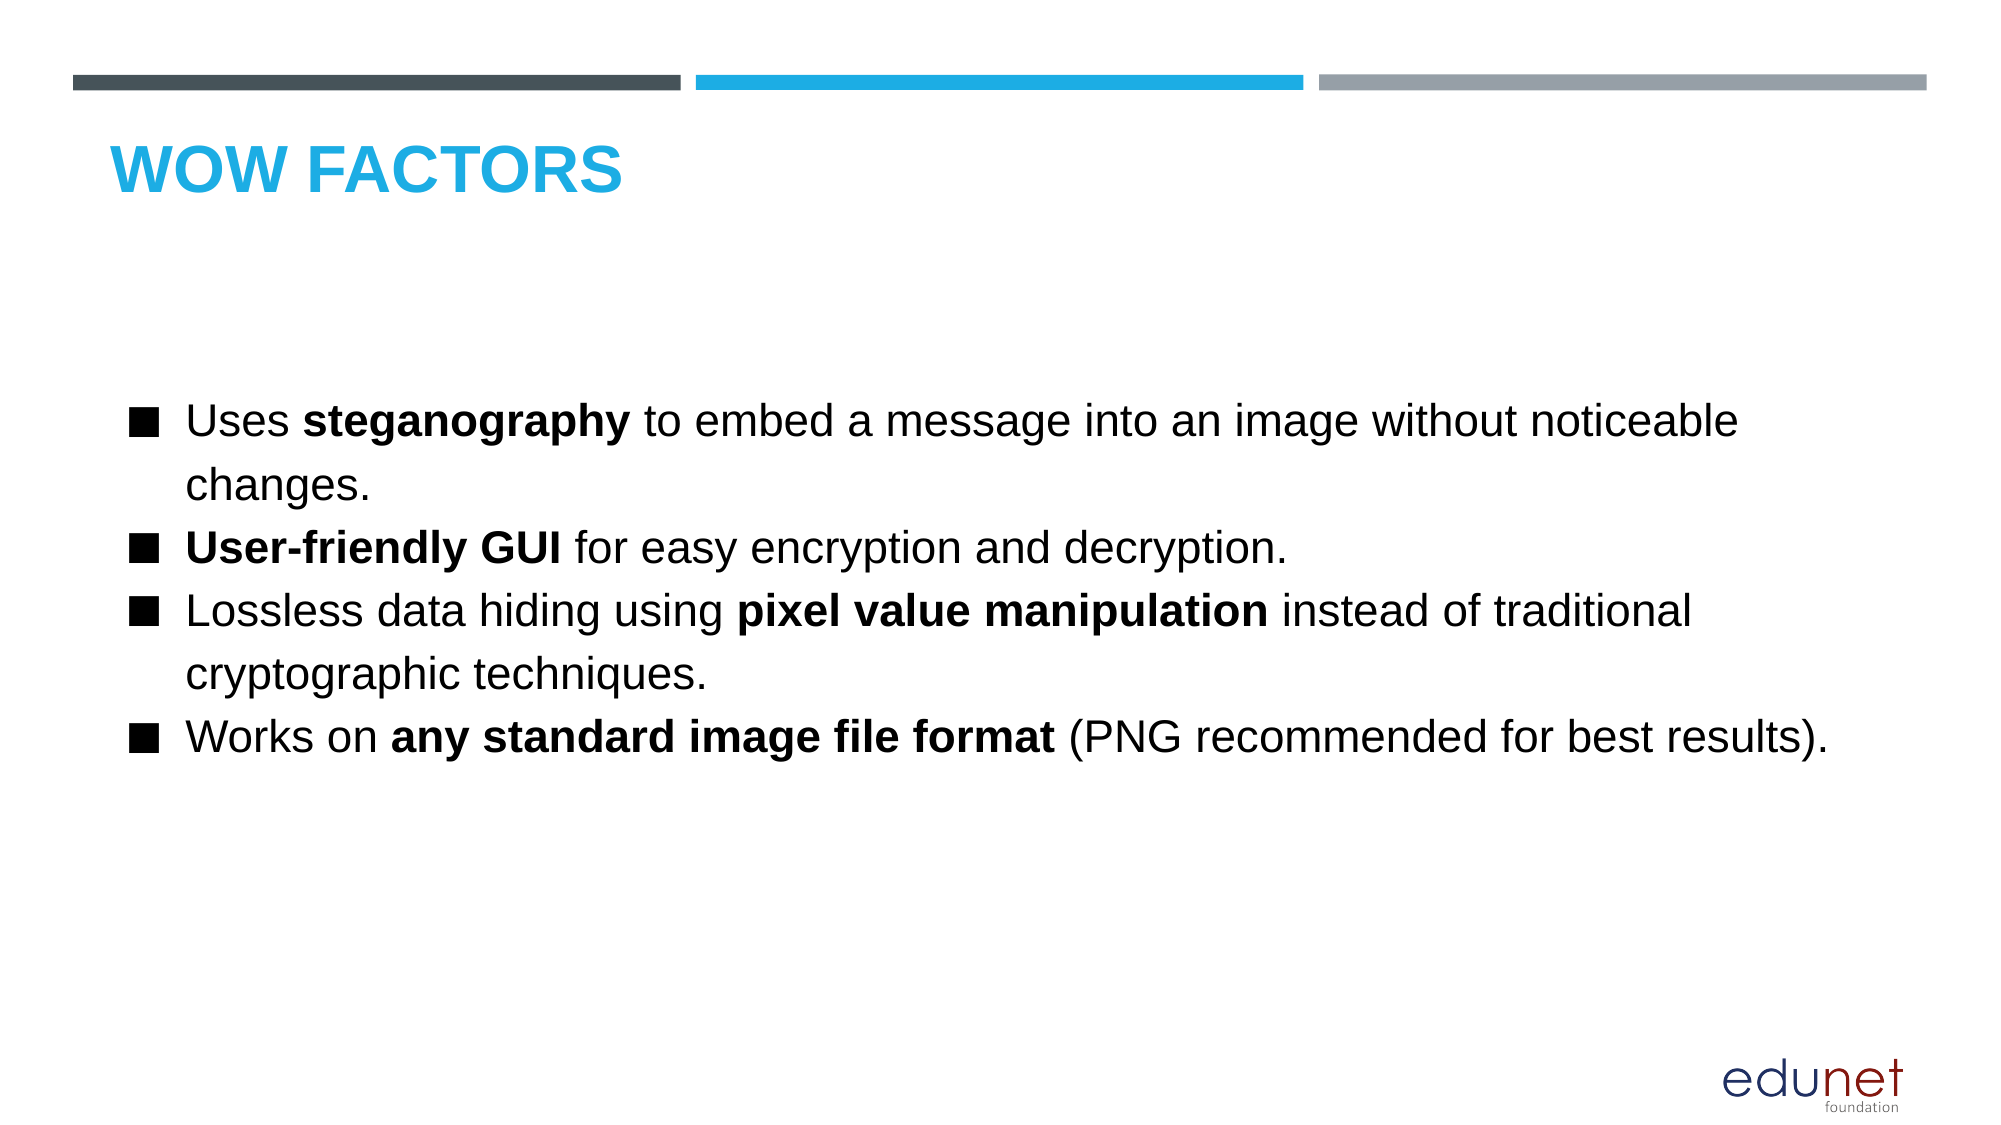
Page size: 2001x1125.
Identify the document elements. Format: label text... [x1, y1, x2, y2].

title WOW FACTORS [95, 126, 1905, 213]
list Uses steganography to embed a message into an image without noticeable changes. User-friendly GUI for easy encryption and decryption. Lossless data hiding using pixel value manipulation instead of traditional cryptographic techniques. Works on any standard image file format (PNG recommended for best results). [95, 213, 1905, 981]
picture [1719, 1056, 1905, 1116]
